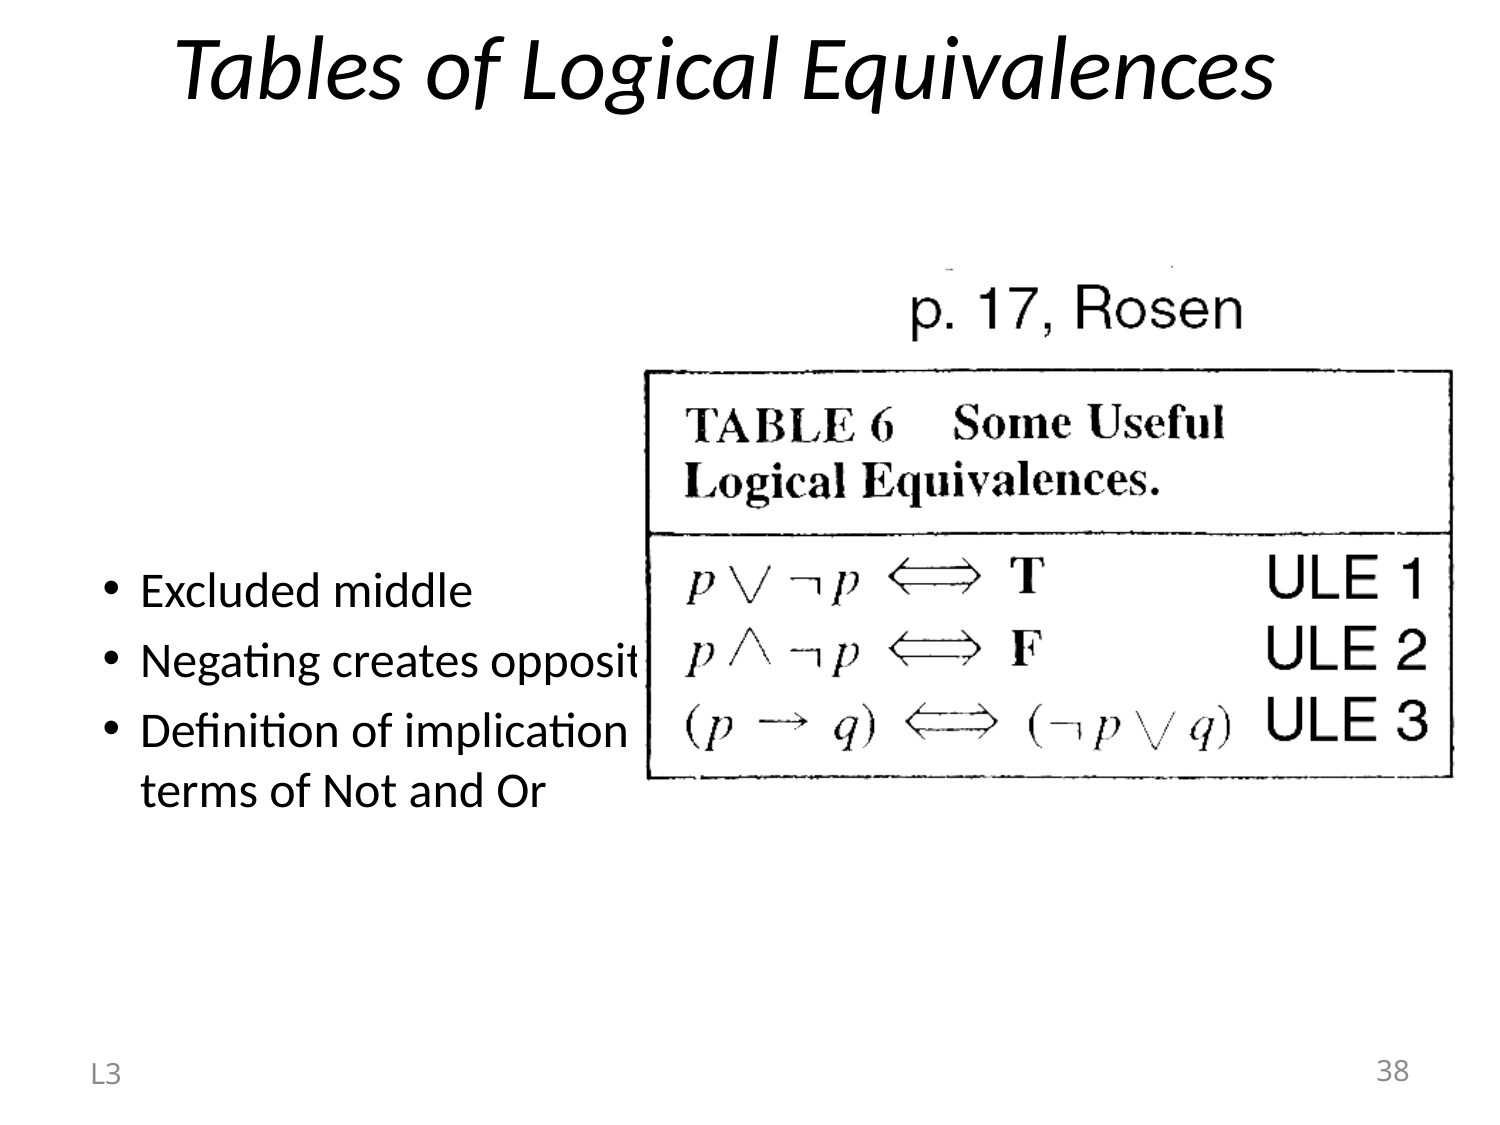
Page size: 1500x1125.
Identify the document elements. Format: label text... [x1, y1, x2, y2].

picture [637, 262, 1463, 782]
title Tables of Logical Equivalences [87, 0, 1363, 125]
slide_number L3 [75, 1042, 425, 1103]
slide_number 38 [1074, 1042, 1425, 1103]
list Excluded middle Negating creates opposite Definition of implication in terms of Not and Or [0, 549, 700, 925]
